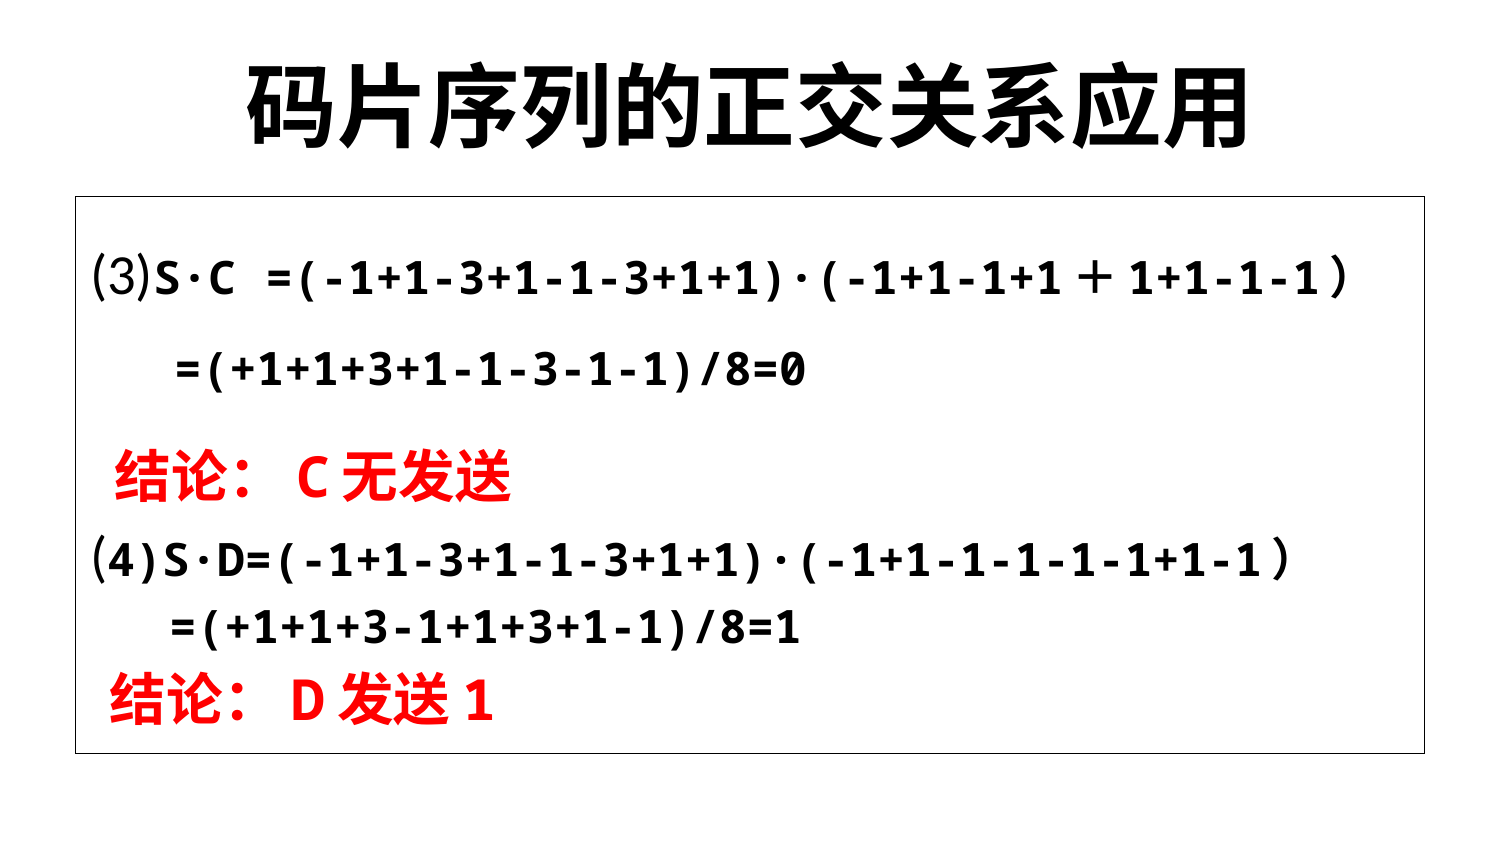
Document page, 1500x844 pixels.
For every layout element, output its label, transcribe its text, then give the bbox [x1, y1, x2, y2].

list (3)S·C =(-1+1-3+1-1-3+1+1)·(-1+1-1+1＋1+1-1-1） =(+1+1+3+1-1-3-1-1)/8=0 结论：C无发送 (4)S·D=(-1+1-3+1-1-3+1+1)·(-1+1-1-1-1-1+1-1） =(+1+1+3-1+1+3+1-1)/8=1 结论：D发送1 [75, 196, 1425, 754]
title 码片序列的正交关系应用 [75, 33, 1425, 175]
